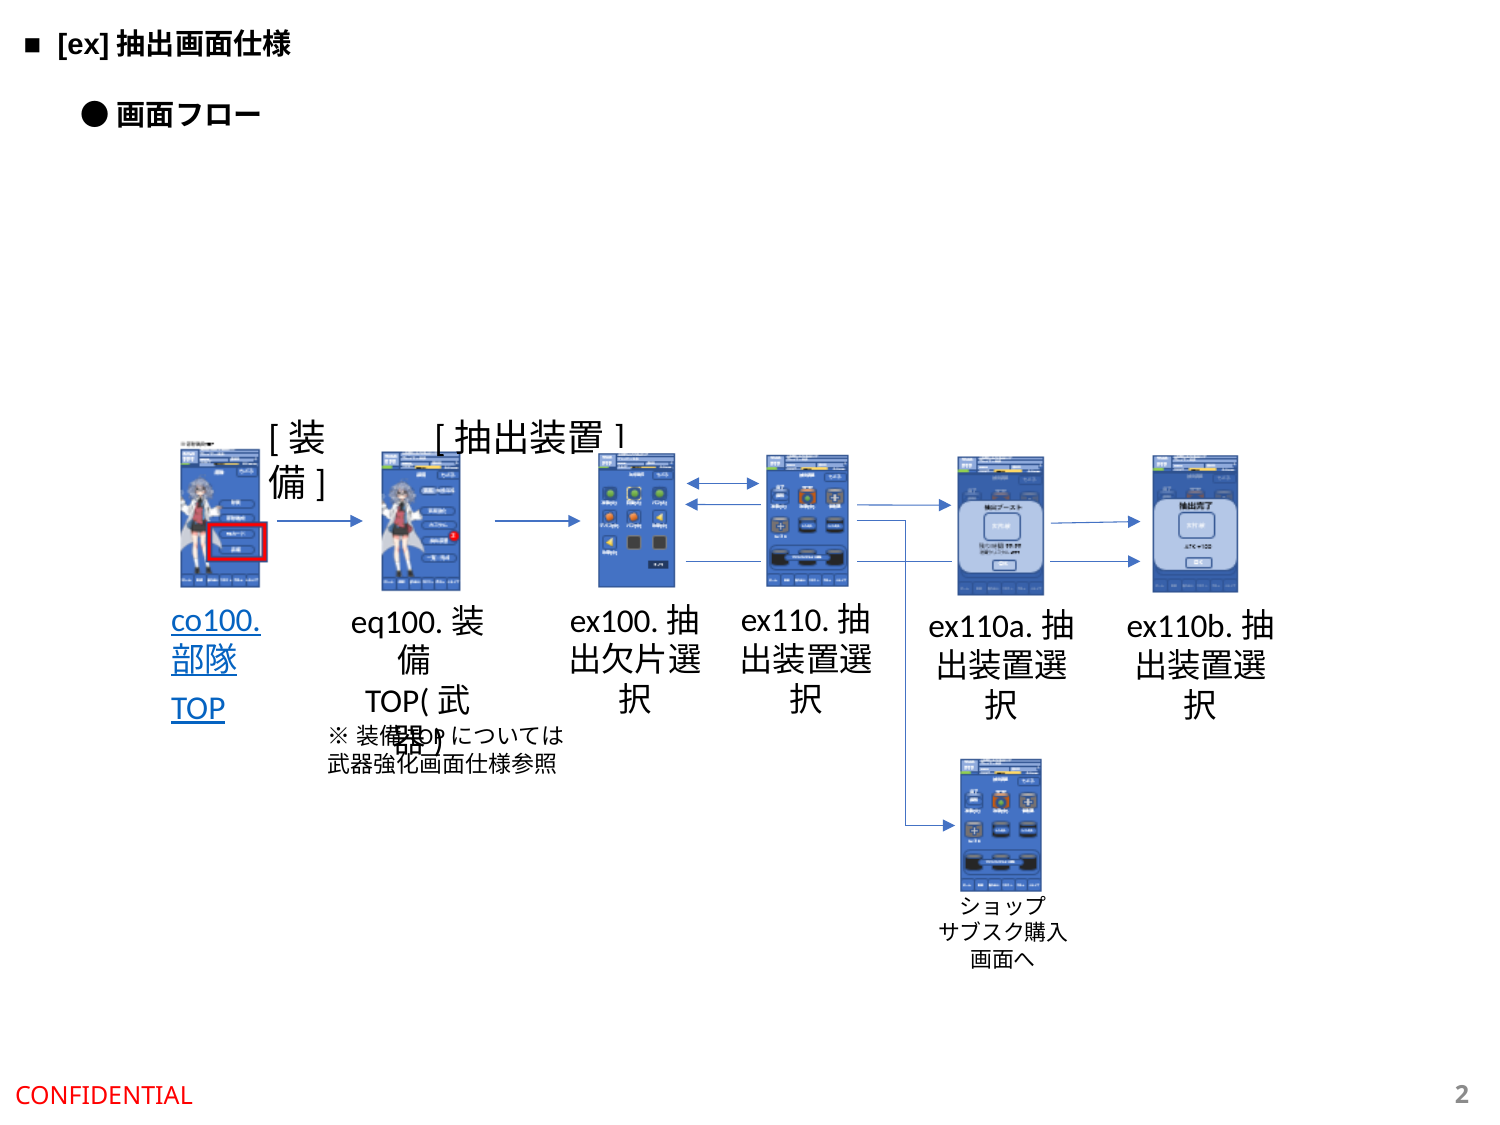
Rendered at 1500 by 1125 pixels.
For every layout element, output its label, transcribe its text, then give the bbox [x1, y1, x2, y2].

picture [176, 432, 284, 591]
text_box ex110a.抽出装置選択 [956, 597, 1092, 732]
picture [374, 444, 467, 599]
picture [761, 451, 857, 591]
text_box eq100.装備TOP(武器) [329, 592, 506, 714]
picture [952, 451, 1050, 600]
slide_number 1 [1146, 1065, 1485, 1125]
text_box [抽出装置] [404, 406, 656, 467]
text_box ex100.抽出欠片選択 [552, 591, 717, 726]
text_box ※装備TOPについては 武器強化画面仕様参照 [312, 714, 615, 785]
picture [1150, 454, 1244, 597]
text_box ●画面フロー [65, 88, 278, 139]
text_box ショップ サブスク購入画面へ [921, 885, 1086, 979]
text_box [856, 520, 956, 826]
text_box ■ [ex]抽出画面仕様 [8, 17, 308, 68]
text_box [装備] [253, 406, 382, 512]
picture [955, 755, 1050, 896]
text_box ex110b.抽出装置選択 [1111, 597, 1291, 732]
footer CONFIDENTIAL [0, 1065, 507, 1125]
picture [593, 448, 682, 589]
text_box co100.部隊TOP [156, 590, 292, 734]
text_box ex110.抽出装置選択 [724, 590, 856, 725]
